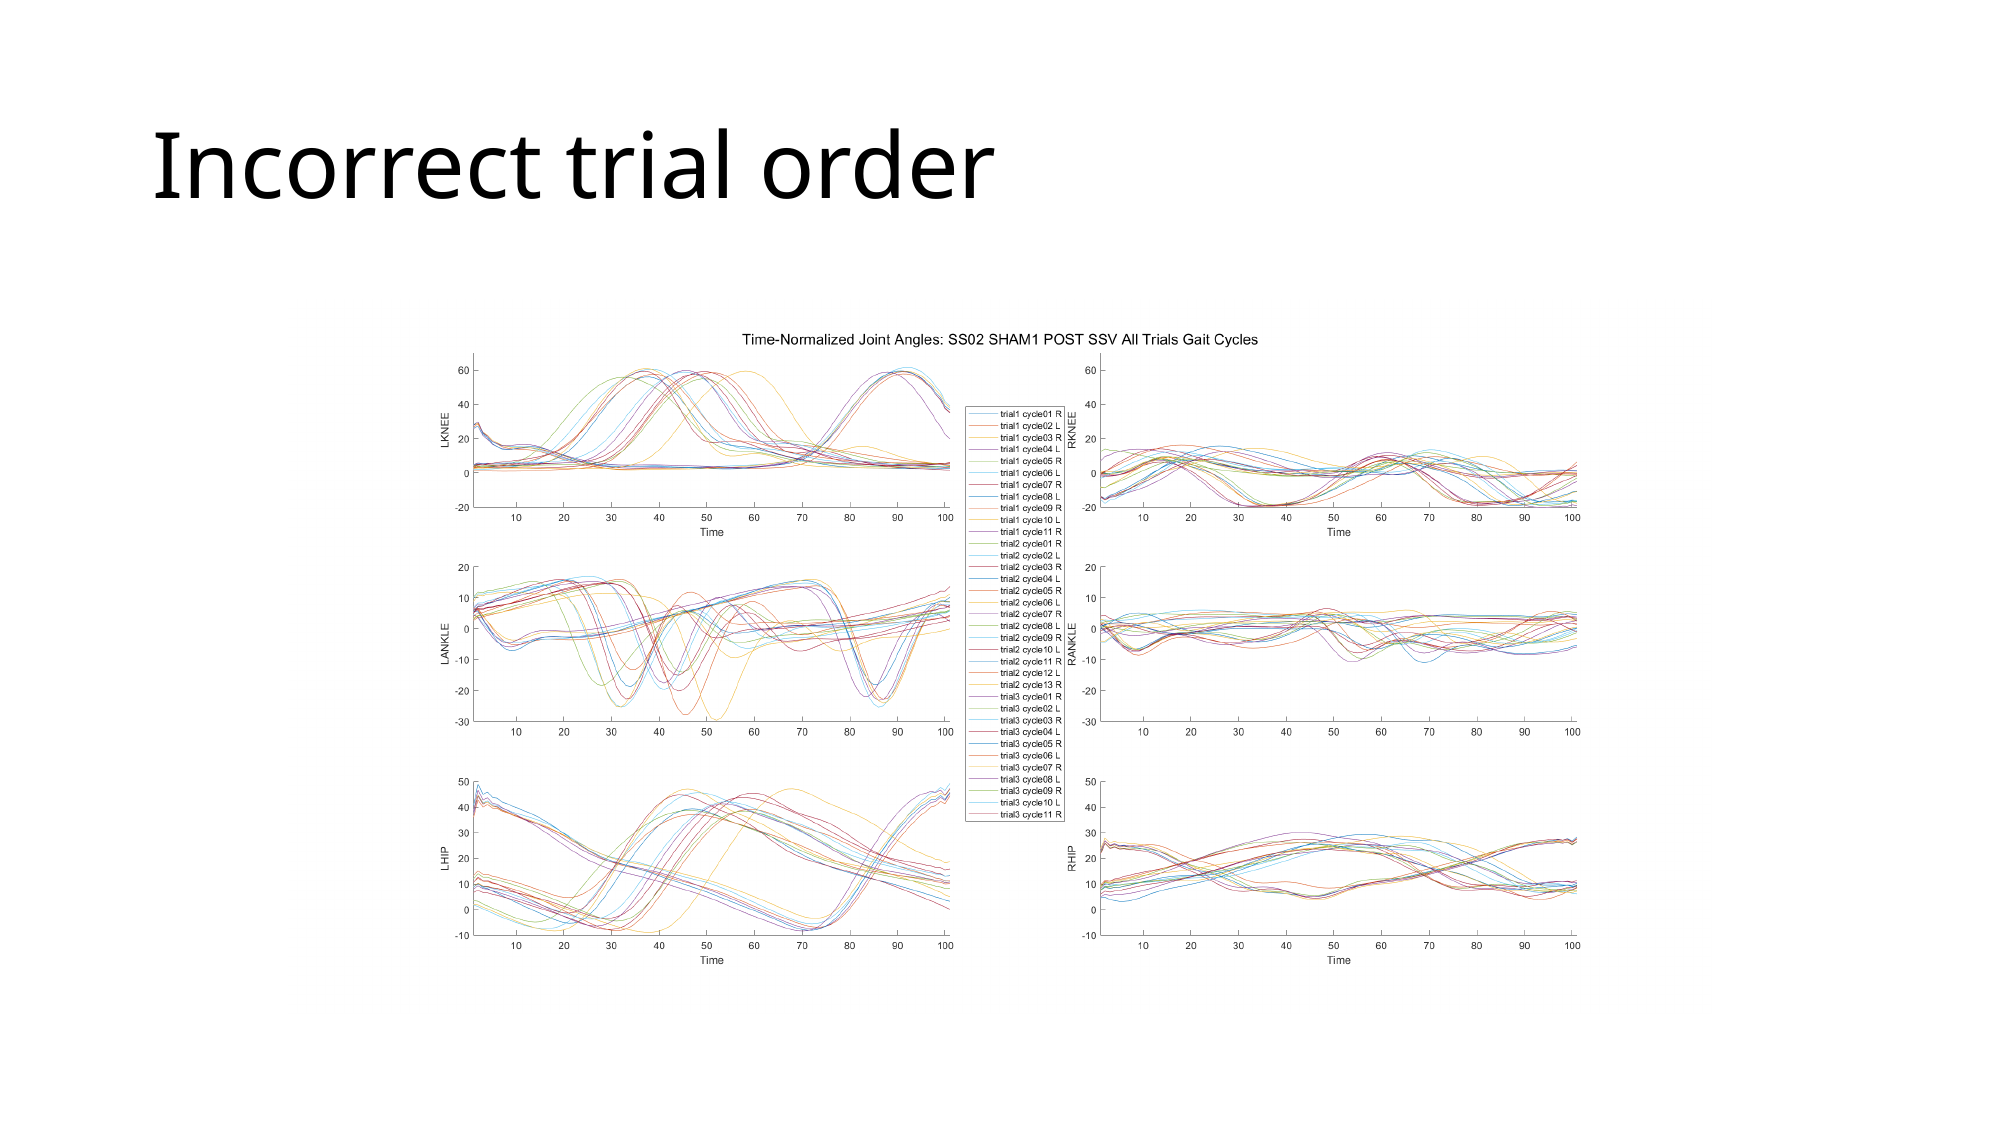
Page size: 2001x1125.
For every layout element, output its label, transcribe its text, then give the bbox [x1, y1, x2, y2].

title Incorrect trial order [137, 59, 1863, 278]
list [287, 298, 1712, 1014]
